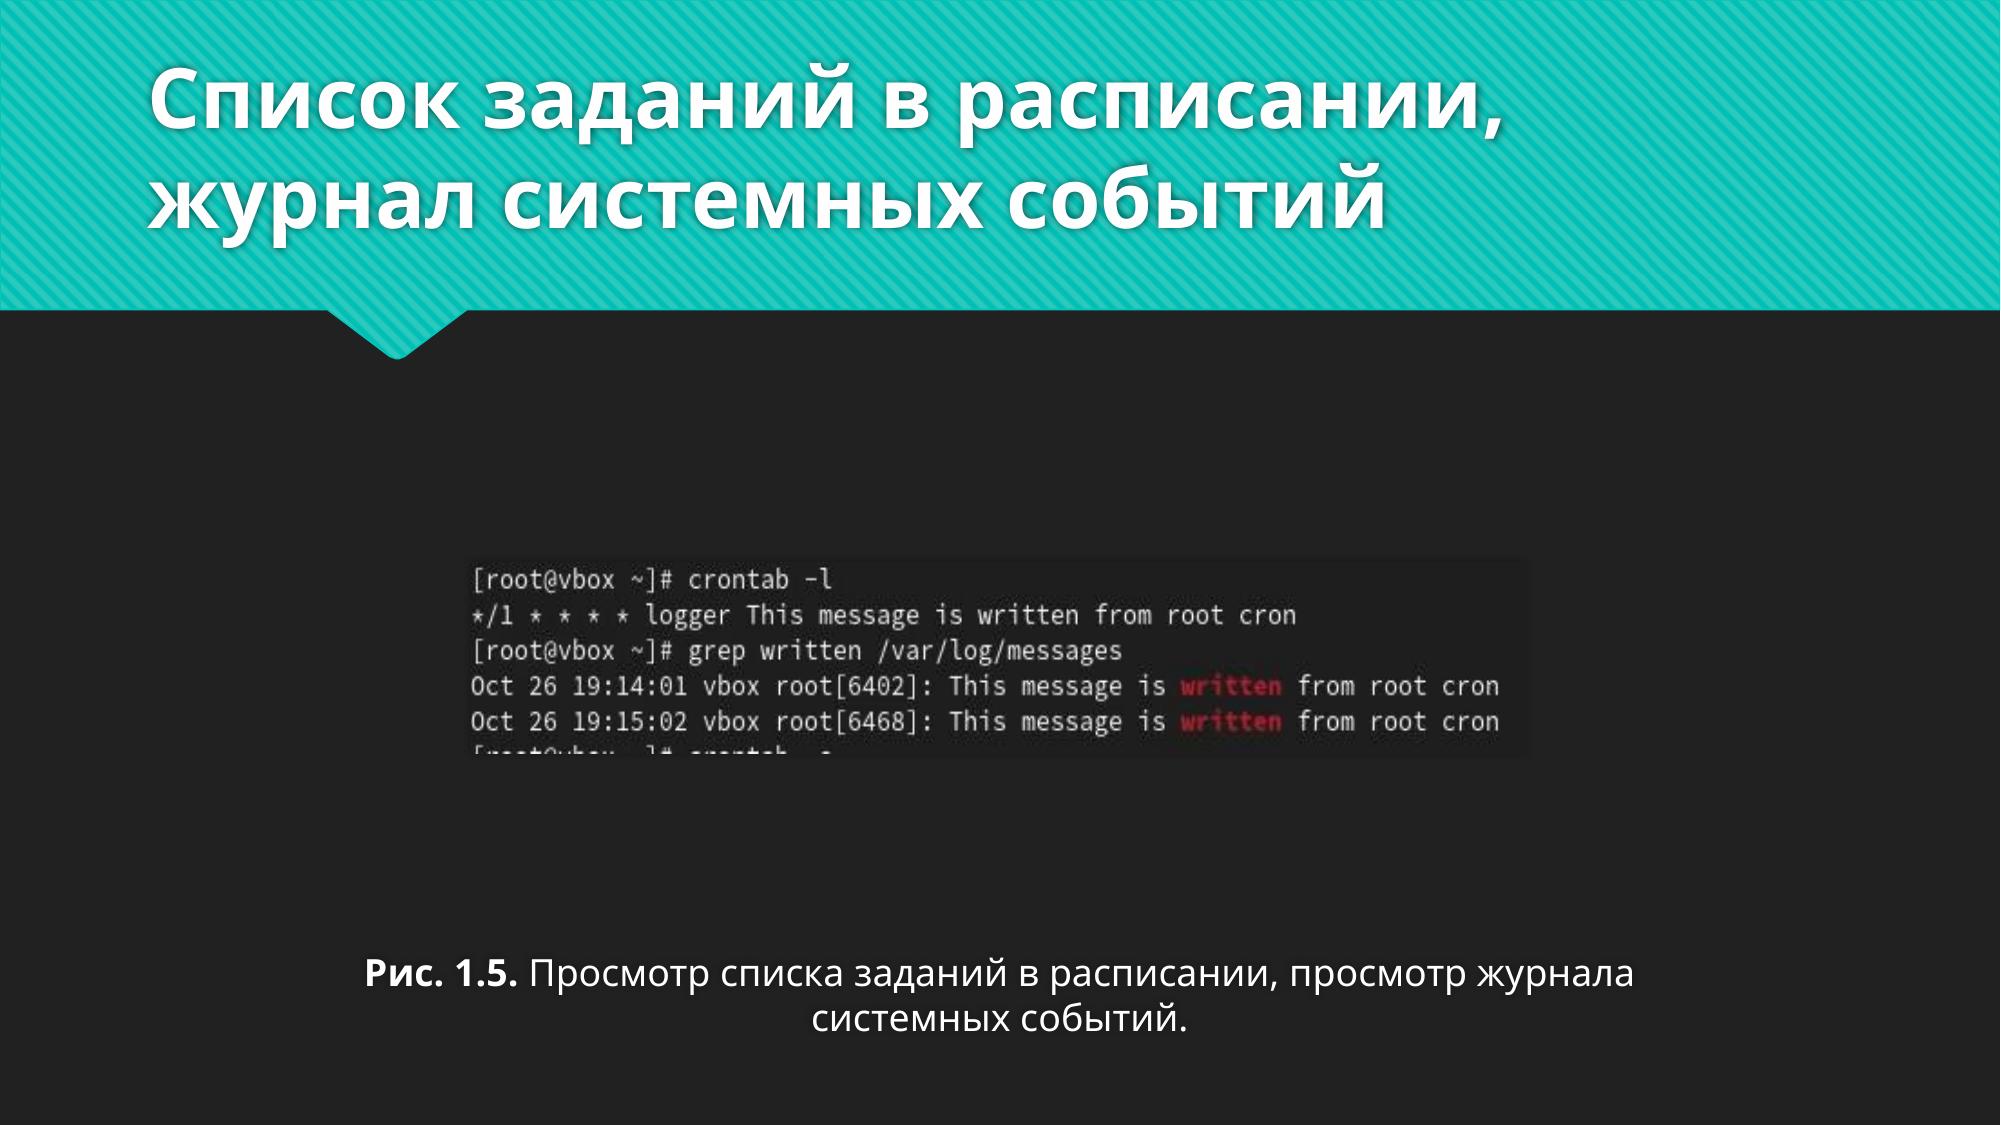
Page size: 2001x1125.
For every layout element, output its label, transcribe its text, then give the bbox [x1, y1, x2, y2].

text_box Рис. 1.5. Просмотр списка заданий в расписании, просмотр журнала системных событий. [333, 914, 1667, 1073]
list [471, 562, 1529, 754]
title Список заданий в расписании, журнал системных событий [132, 93, 1868, 253]
